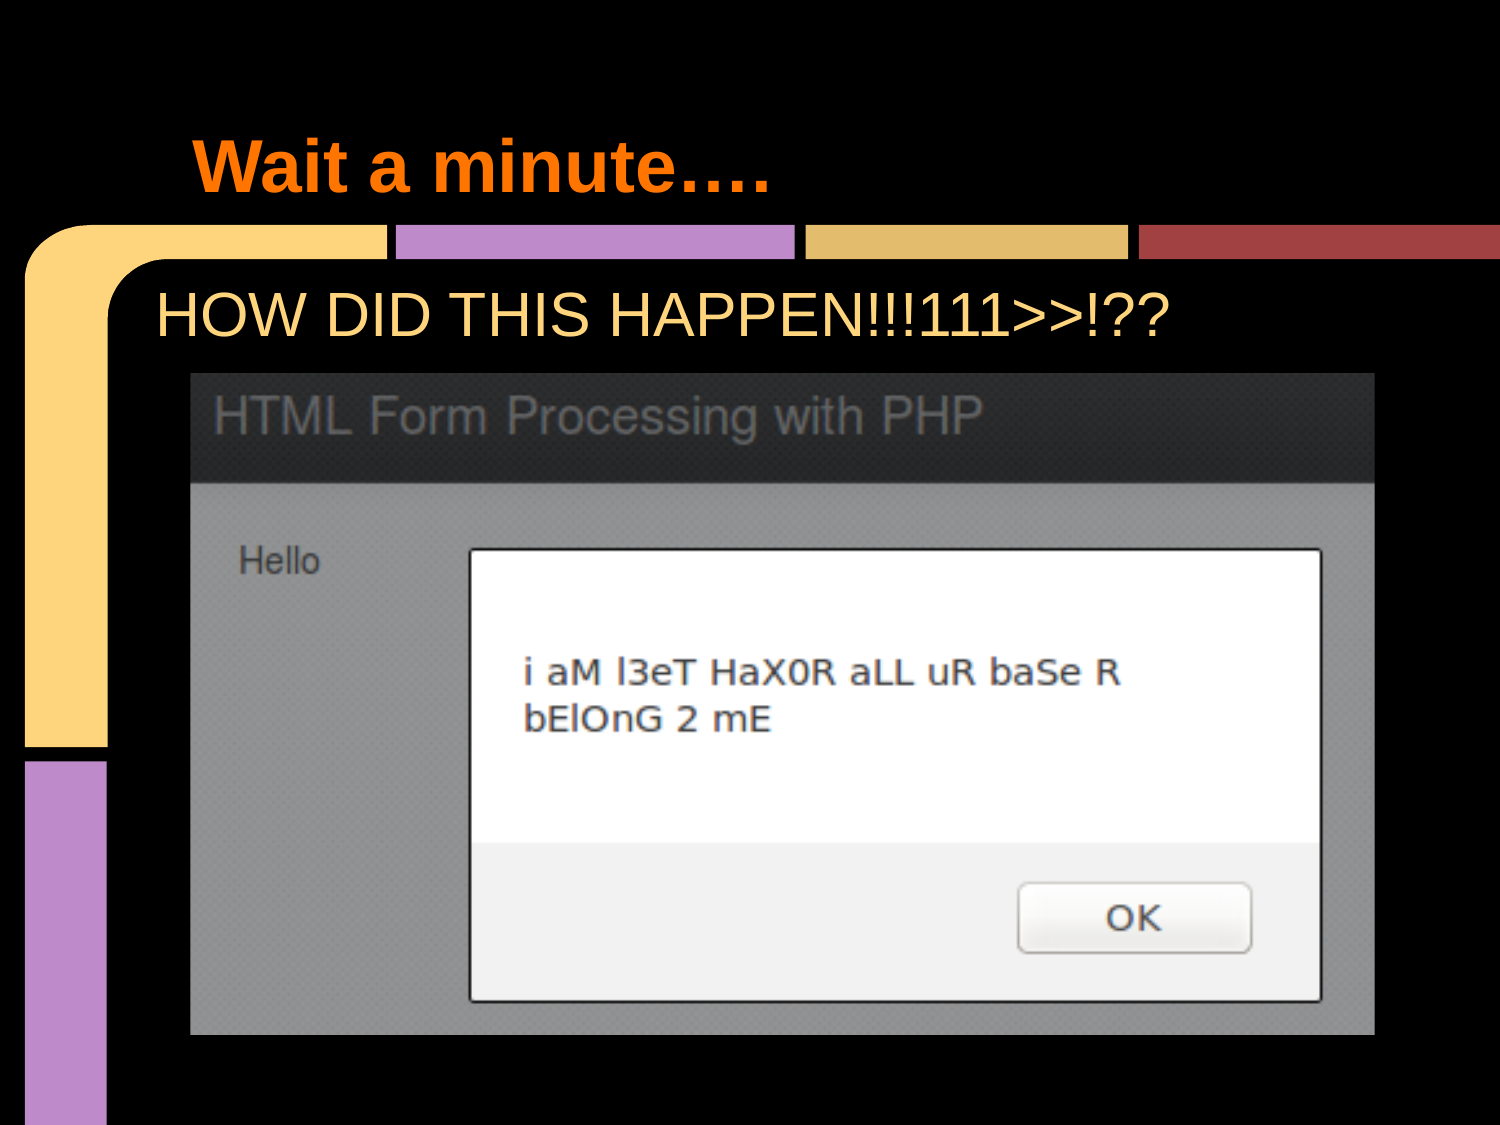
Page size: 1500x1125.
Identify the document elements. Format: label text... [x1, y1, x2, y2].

list HOW DID THIS HAPPEN!!!111>>!?? [140, 259, 1425, 439]
title Wait a minute…. [140, 35, 1425, 223]
text_box [190, 373, 1375, 1035]
